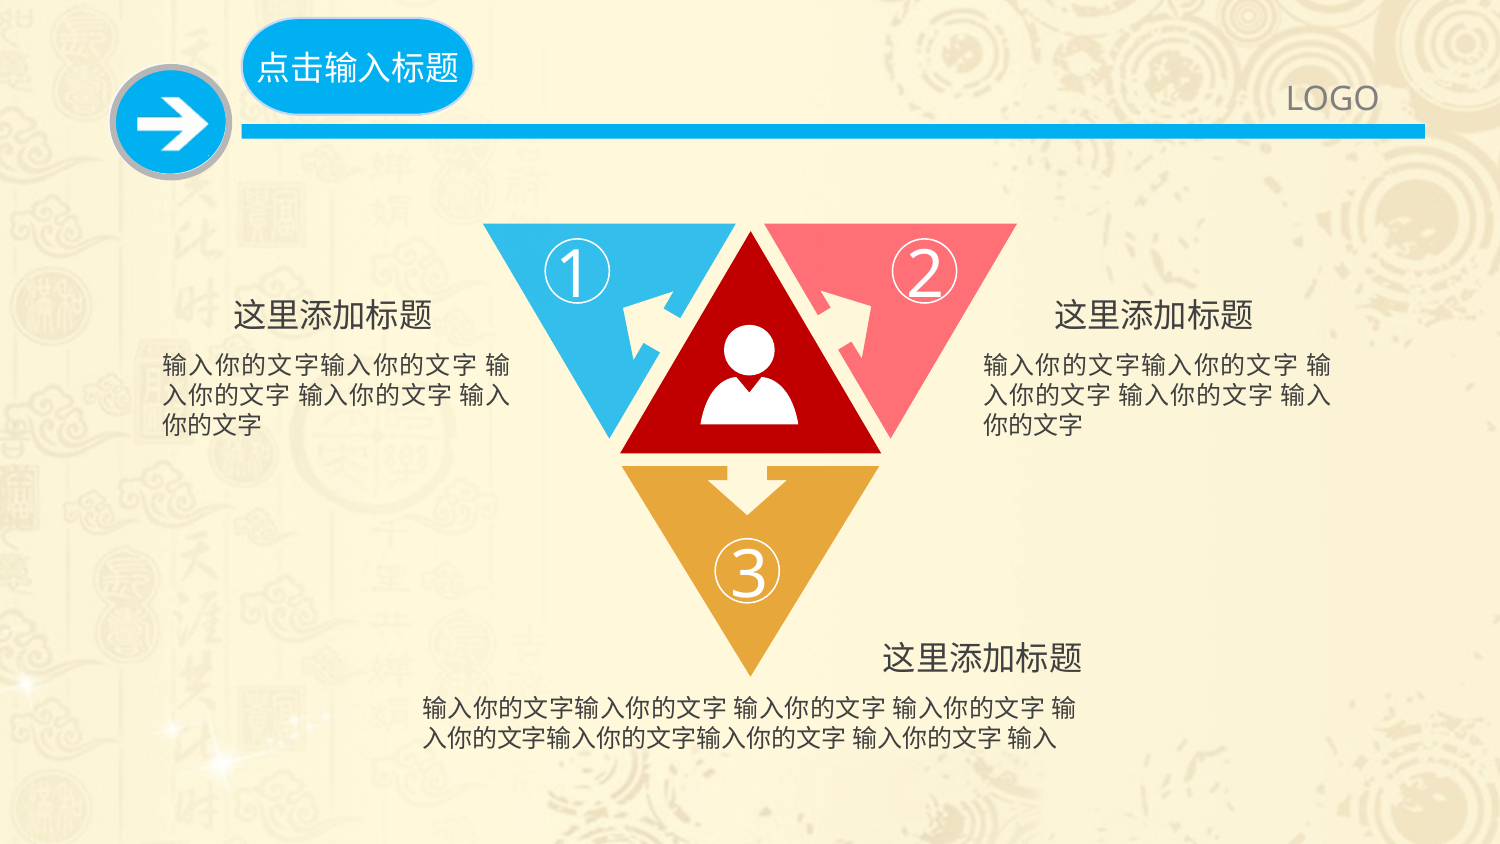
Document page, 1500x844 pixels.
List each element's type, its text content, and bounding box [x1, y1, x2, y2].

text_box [482, 223, 1018, 677]
text_box 输入你的文字输入你的文字 输入你的文字 输入你的文字 输入你的文字 [147, 342, 482, 447]
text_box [241, 17, 487, 115]
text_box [715, 523, 783, 620]
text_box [110, 65, 229, 178]
text_box 这里添加标题 [868, 629, 1105, 685]
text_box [545, 223, 610, 320]
text_box LOGO [1270, 69, 1404, 123]
picture [0, 0, 1500, 844]
text_box 这里添加标题 [218, 286, 455, 342]
text_box 输入你的文字输入你的文字 输入你的文字 输入你的文字 输入你的文字 [1018, 342, 1347, 447]
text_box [892, 223, 959, 320]
text_box [241, 123, 1426, 140]
text_box 这里添加标题 [1039, 286, 1276, 342]
text_box 输入你的文字输入你的文字 输入你的文字 输入你的文字 输入你的文字输入你的文字输入你的文字 输入你的文字 输入 [407, 685, 1093, 760]
